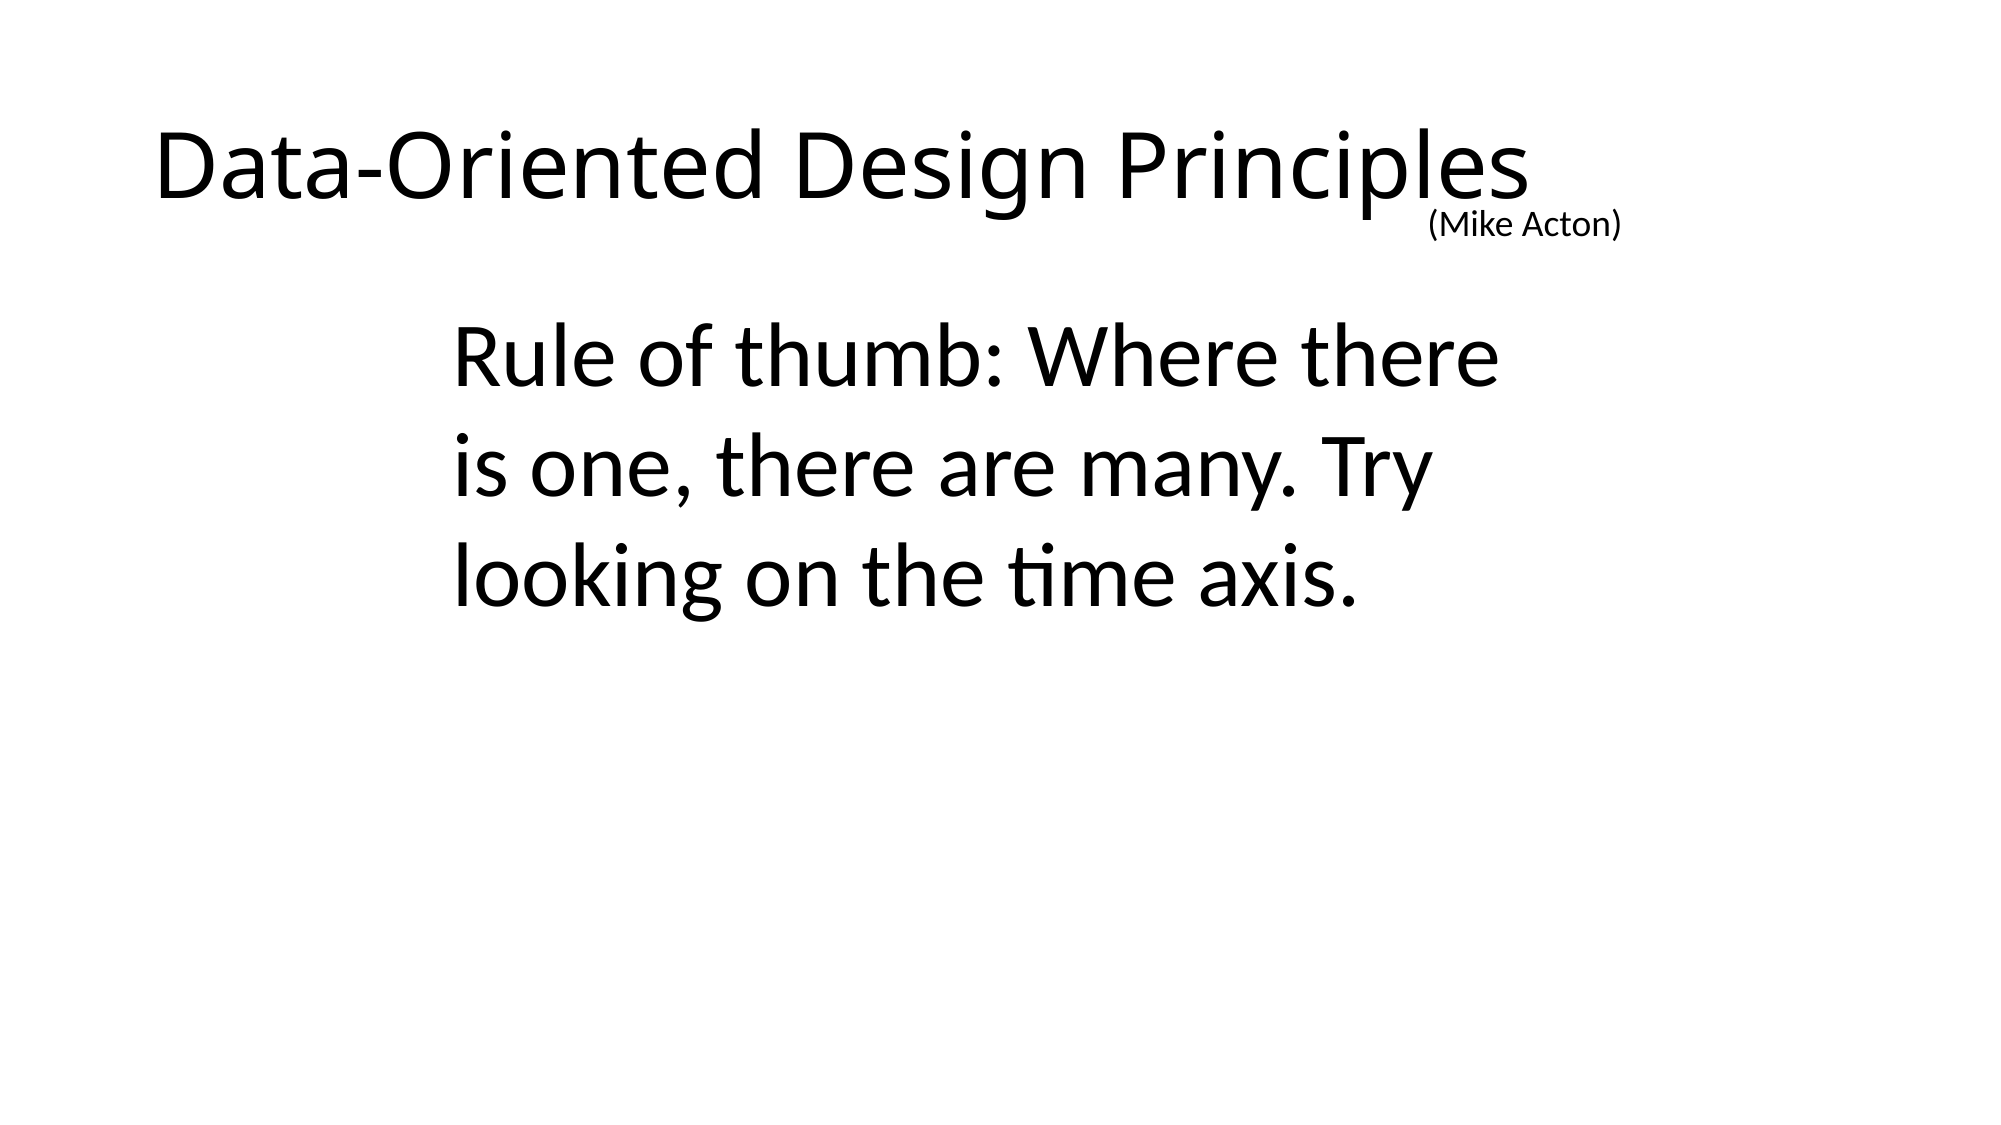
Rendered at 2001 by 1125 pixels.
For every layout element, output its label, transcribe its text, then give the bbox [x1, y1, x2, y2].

text_box (Mike Acton) [1412, 191, 1813, 252]
title Data-Oriented Design Principles [137, 59, 1863, 278]
text_box Rule of thumb: Where there is one, there are many. Try looking on the time axis. [437, 287, 1538, 633]
